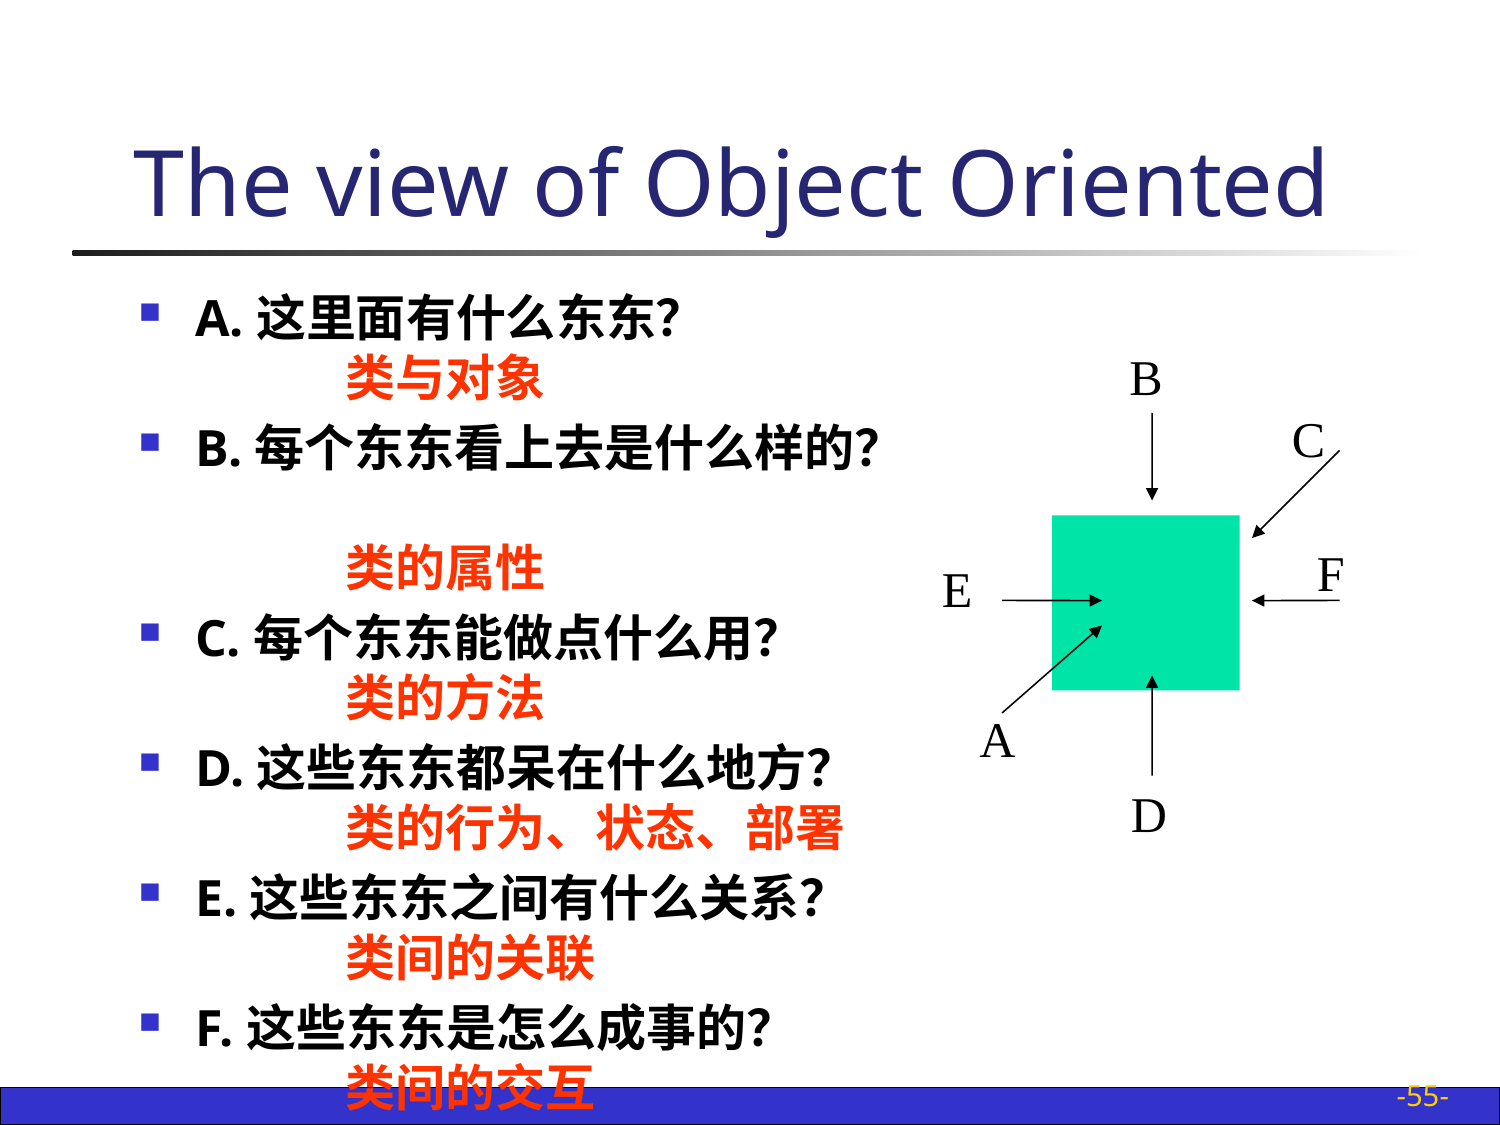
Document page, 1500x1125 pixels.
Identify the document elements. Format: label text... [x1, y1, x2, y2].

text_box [1115, 675, 1204, 851]
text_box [1251, 533, 1390, 610]
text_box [1251, 400, 1365, 533]
slide_number -55- [1151, 1074, 1465, 1125]
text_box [964, 633, 1103, 776]
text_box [1114, 337, 1203, 501]
list A.这里面有什么东东？ 类与对象 B.每个东东看上去是什么样的？ 类的属性 C.每个东东能做点什么用？ 类的方法 D.这些东东都呆在什么地方？ 类的行为、状态、部署 E.这些东东之间有什么关系？ 类间的关联 F.这些东东是怎么成事的？ 类间的交互 [123, 278, 909, 1012]
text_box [926, 550, 1103, 626]
title The view of Object Oriented [118, 54, 1398, 243]
text_box [1052, 515, 1240, 691]
